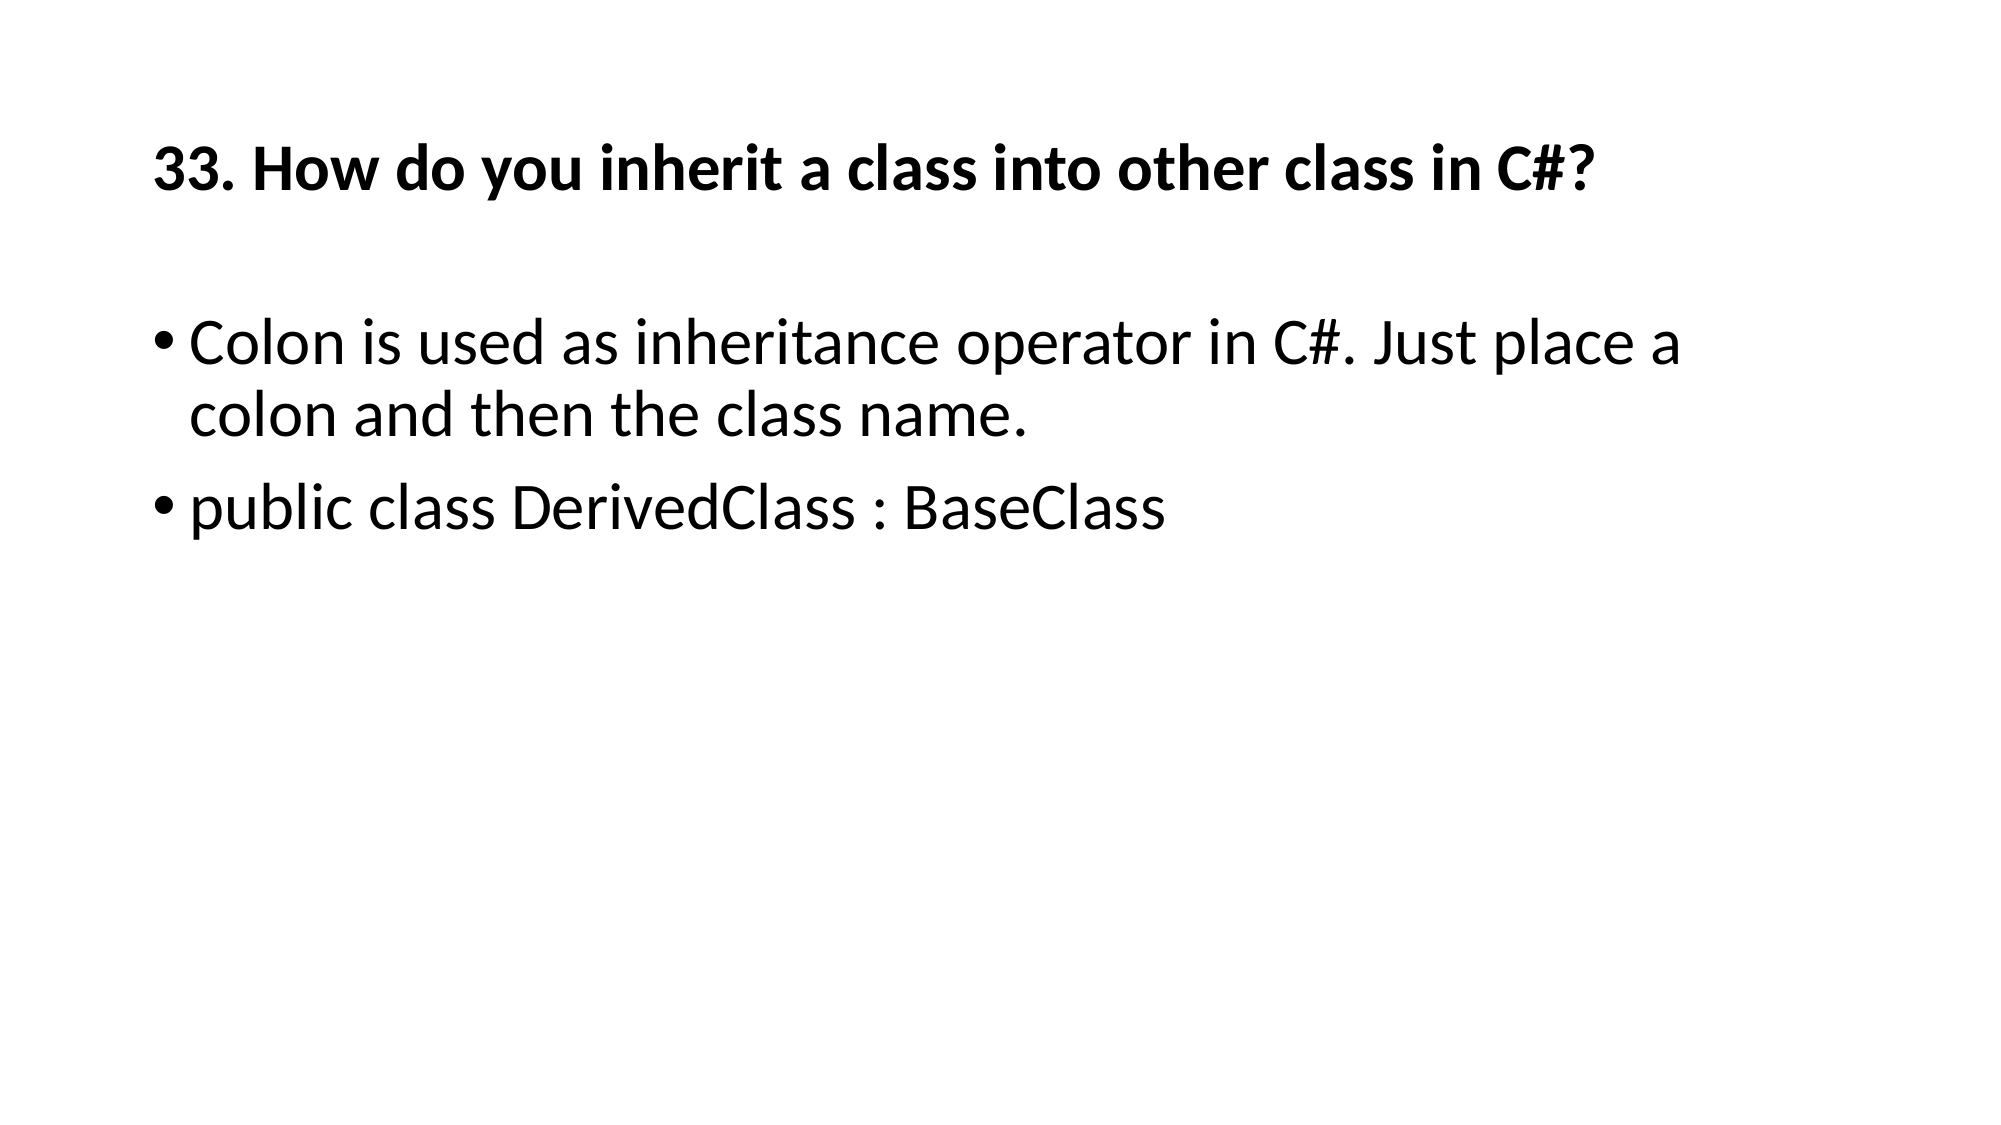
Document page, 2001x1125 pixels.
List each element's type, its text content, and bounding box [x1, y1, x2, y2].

list Colon is used as inheritance operator in C#. Just place a colon and then the class name. public class DerivedClass : BaseClass [137, 299, 1863, 1014]
title 33. How do you inherit a class into other class in C#? [137, 59, 1863, 278]
